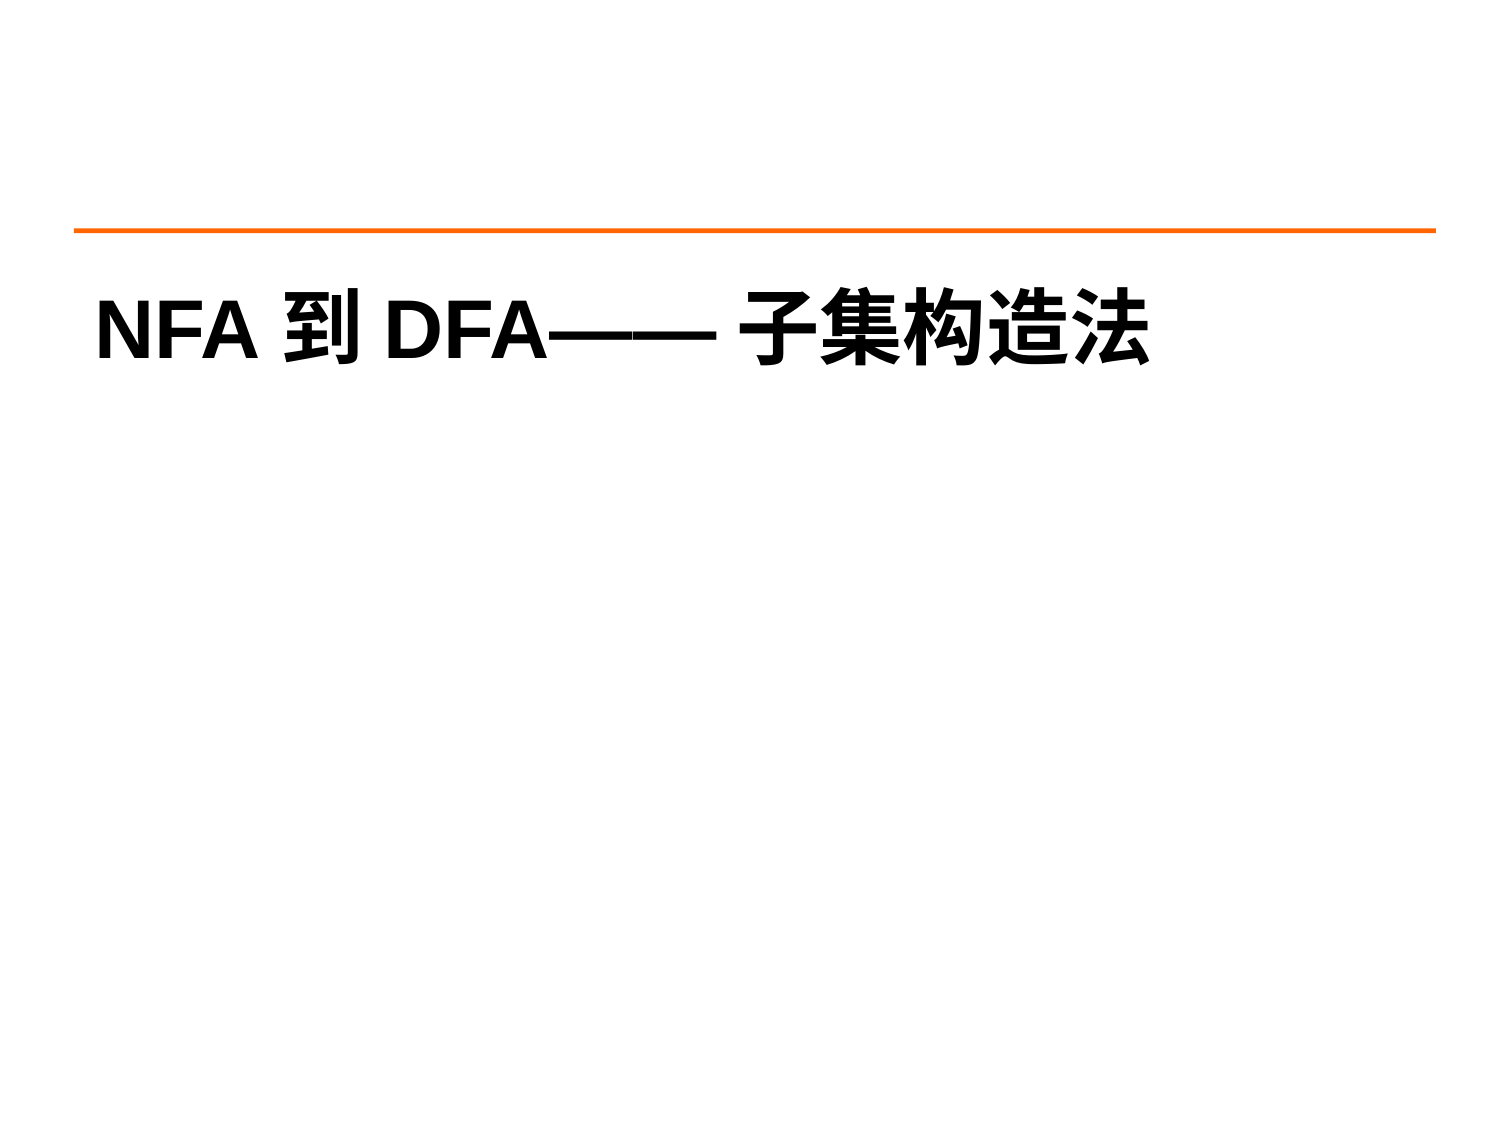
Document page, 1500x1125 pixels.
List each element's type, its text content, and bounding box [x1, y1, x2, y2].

title NFA到DFA——子集构造法 [79, 267, 1355, 492]
